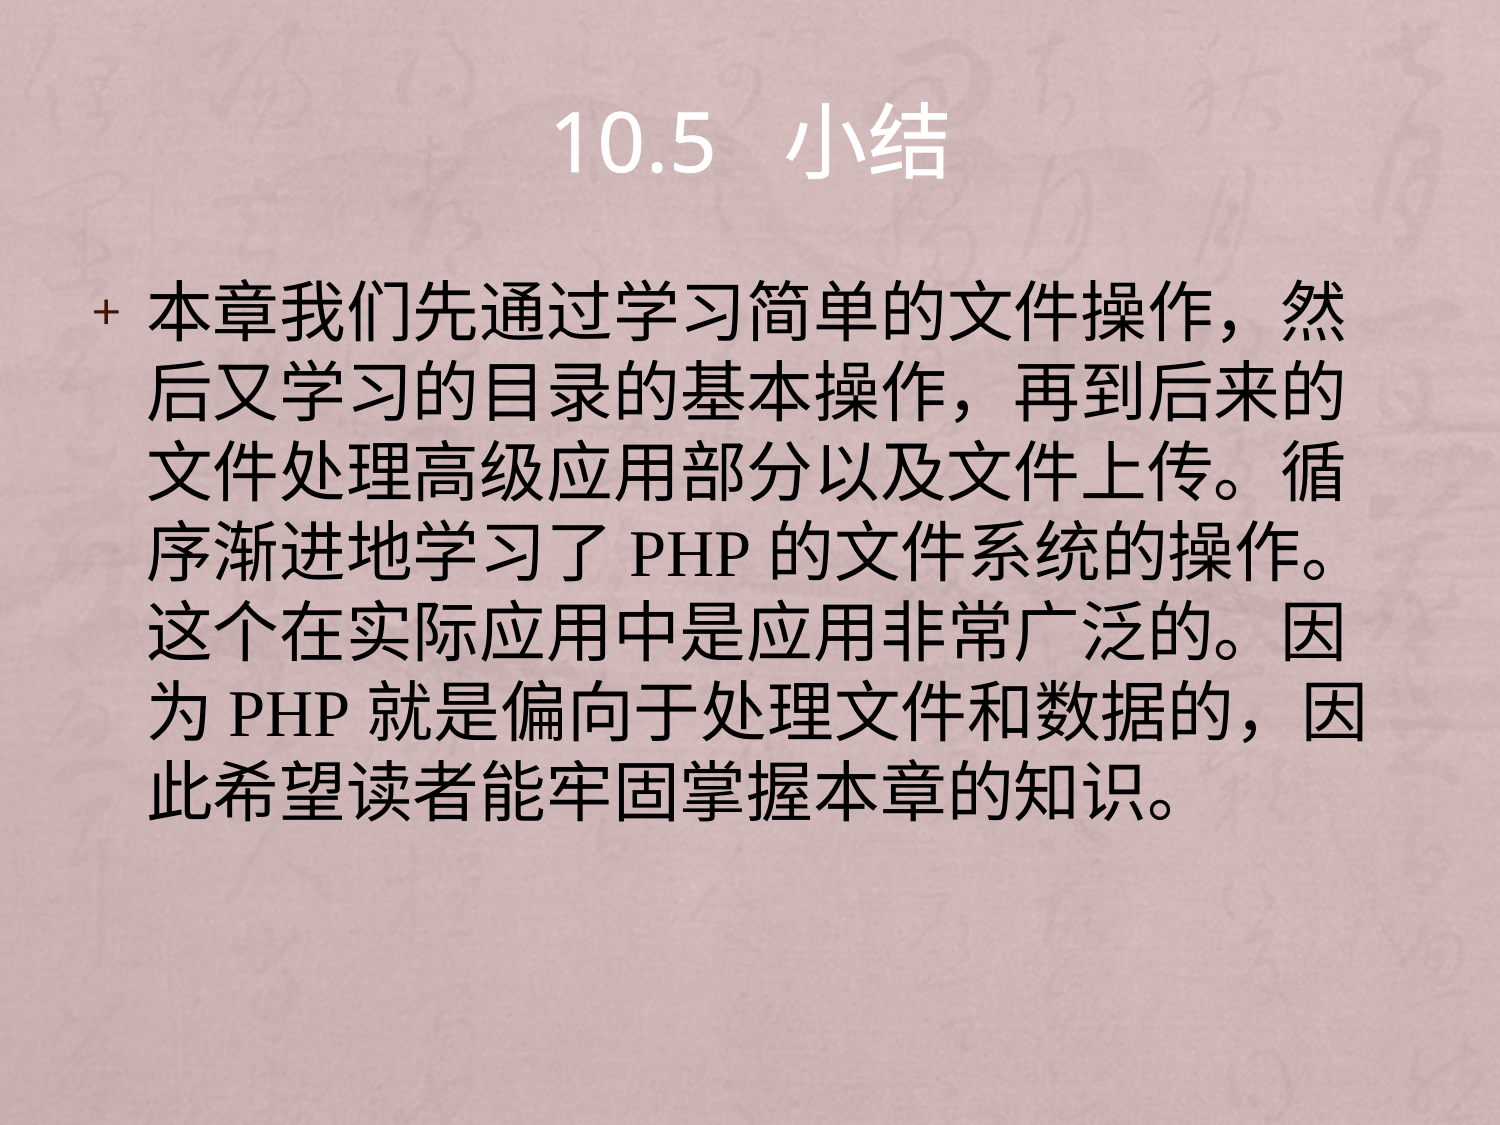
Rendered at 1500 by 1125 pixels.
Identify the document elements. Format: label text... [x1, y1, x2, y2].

title 10.5 小结 [75, 45, 1425, 233]
list 本章我们先通过学习简单的文件操作，然后又学习的目录的基本操作，再到后来的文件处理高级应用部分以及文件上传。循序渐进地学习了PHP的文件系统的操作。这个在实际应用中是应用非常广泛的。因为PHP就是偏向于处理文件和数据的，因此希望读者能牢固掌握本章的知识。 [75, 262, 1425, 1038]
